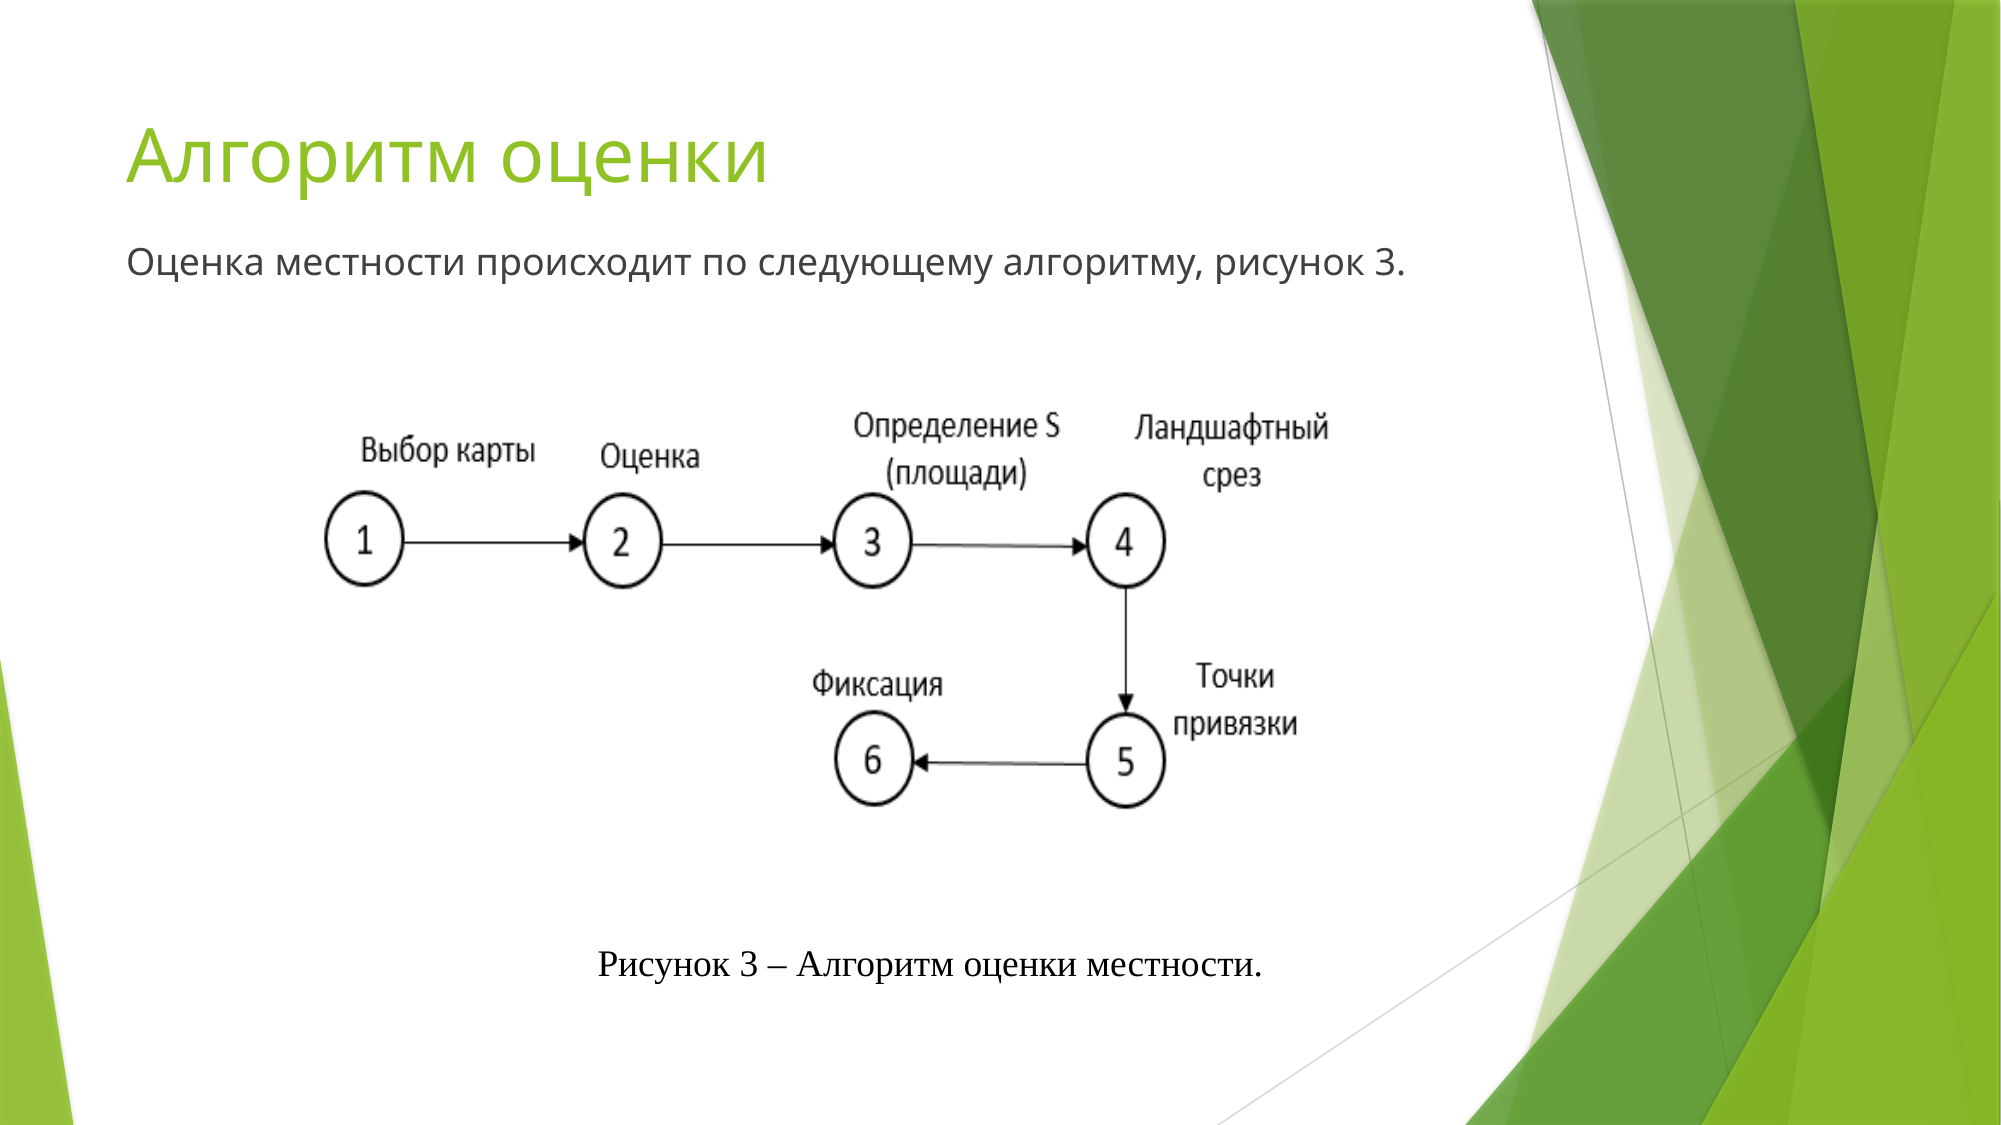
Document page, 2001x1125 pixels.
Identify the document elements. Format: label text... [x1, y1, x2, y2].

text_box Рисунок 3 – Алгоритм оценки местности. [582, 908, 1279, 992]
title Алгоритм оценки [111, 99, 1522, 208]
picture [262, 344, 1407, 877]
list Оценка местности происходит по следующему алгоритму, рисунок 3. [111, 230, 1522, 992]
